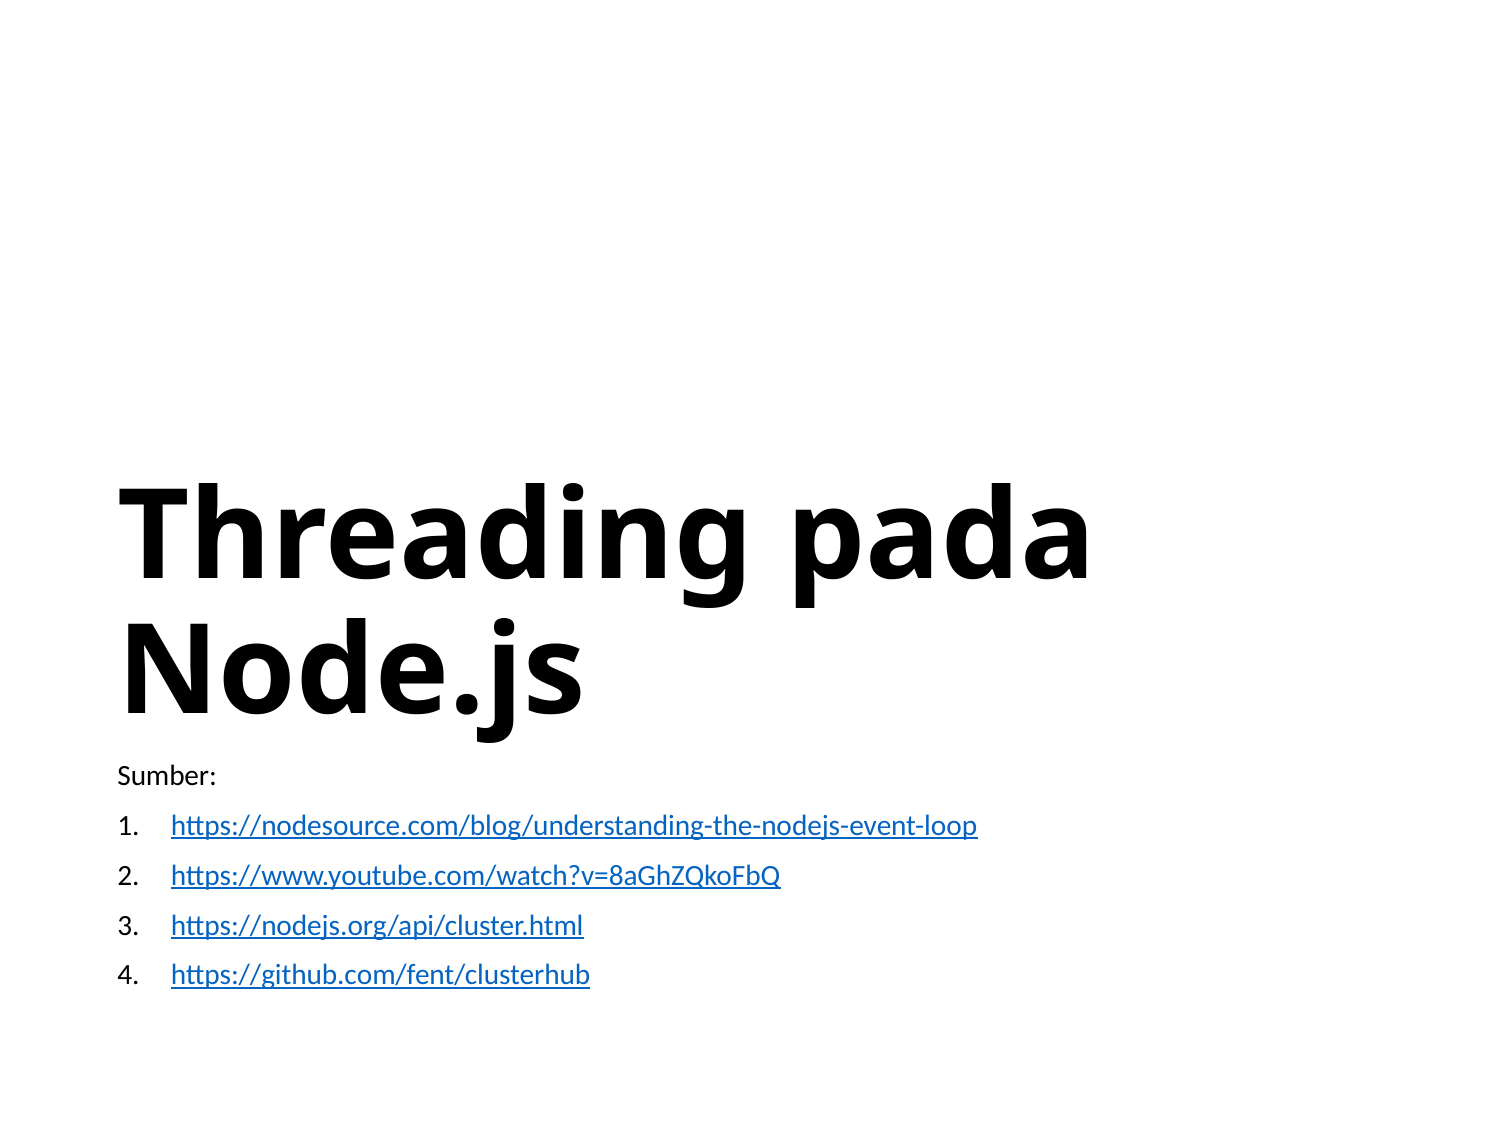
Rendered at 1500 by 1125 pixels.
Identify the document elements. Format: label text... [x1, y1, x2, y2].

title Threading pada Node.js [102, 280, 1397, 749]
list Sumber: https://nodesource.com/blog/understanding-the-nodejs-event-loop https://www.youtube.com/watch?v=8aGhZQkoFbQ https://nodejs.org/api/cluster.html https://github.com/fent/clusterhub [102, 752, 1397, 999]
